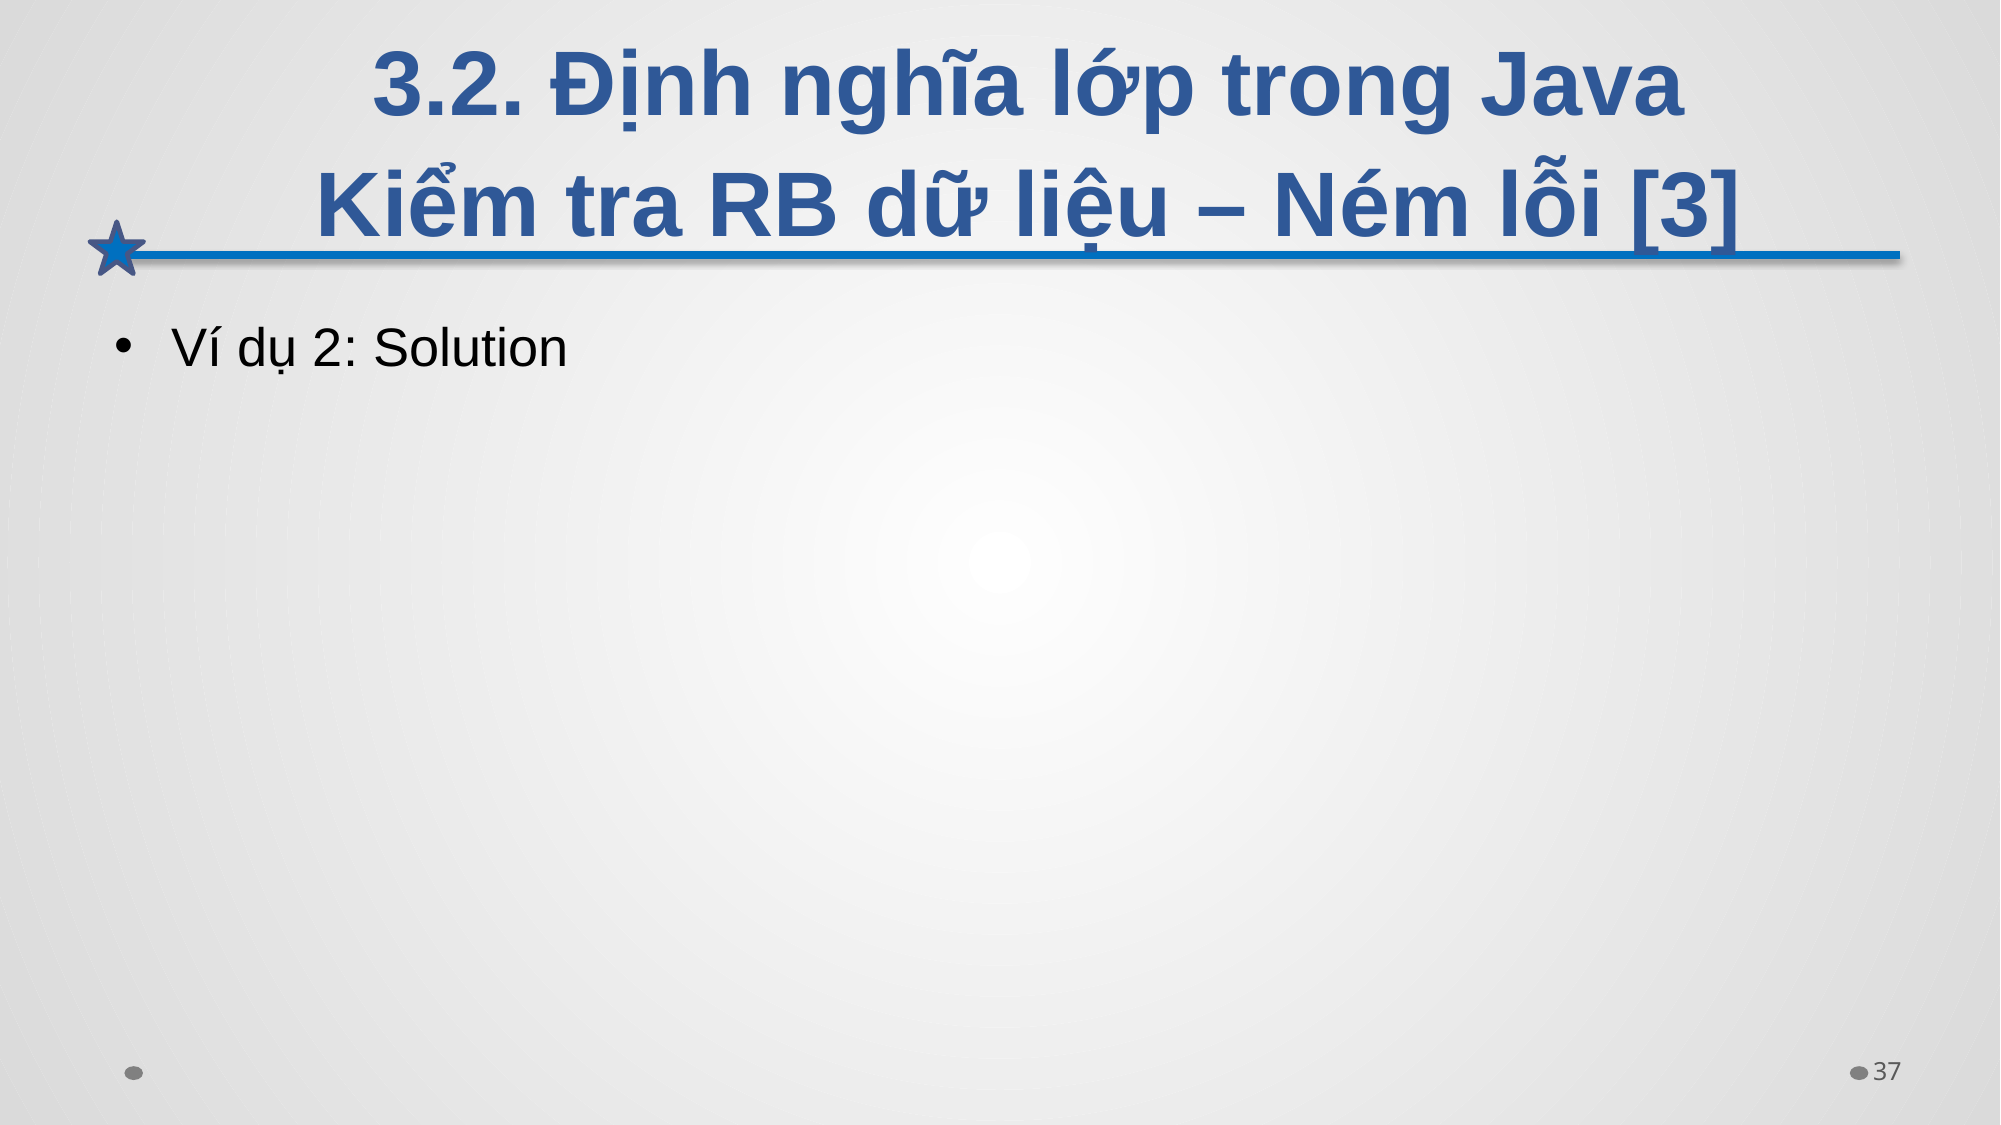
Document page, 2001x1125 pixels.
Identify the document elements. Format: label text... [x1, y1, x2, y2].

list Ví dụ 2: Solution [99, 304, 1900, 1064]
title 3.2. Định nghĩa lớp trong Java Kiểm tra RB dữ liệu – Ném lỗi [3] [161, 28, 1897, 263]
slide_number 37 [1868, 1042, 1992, 1103]
